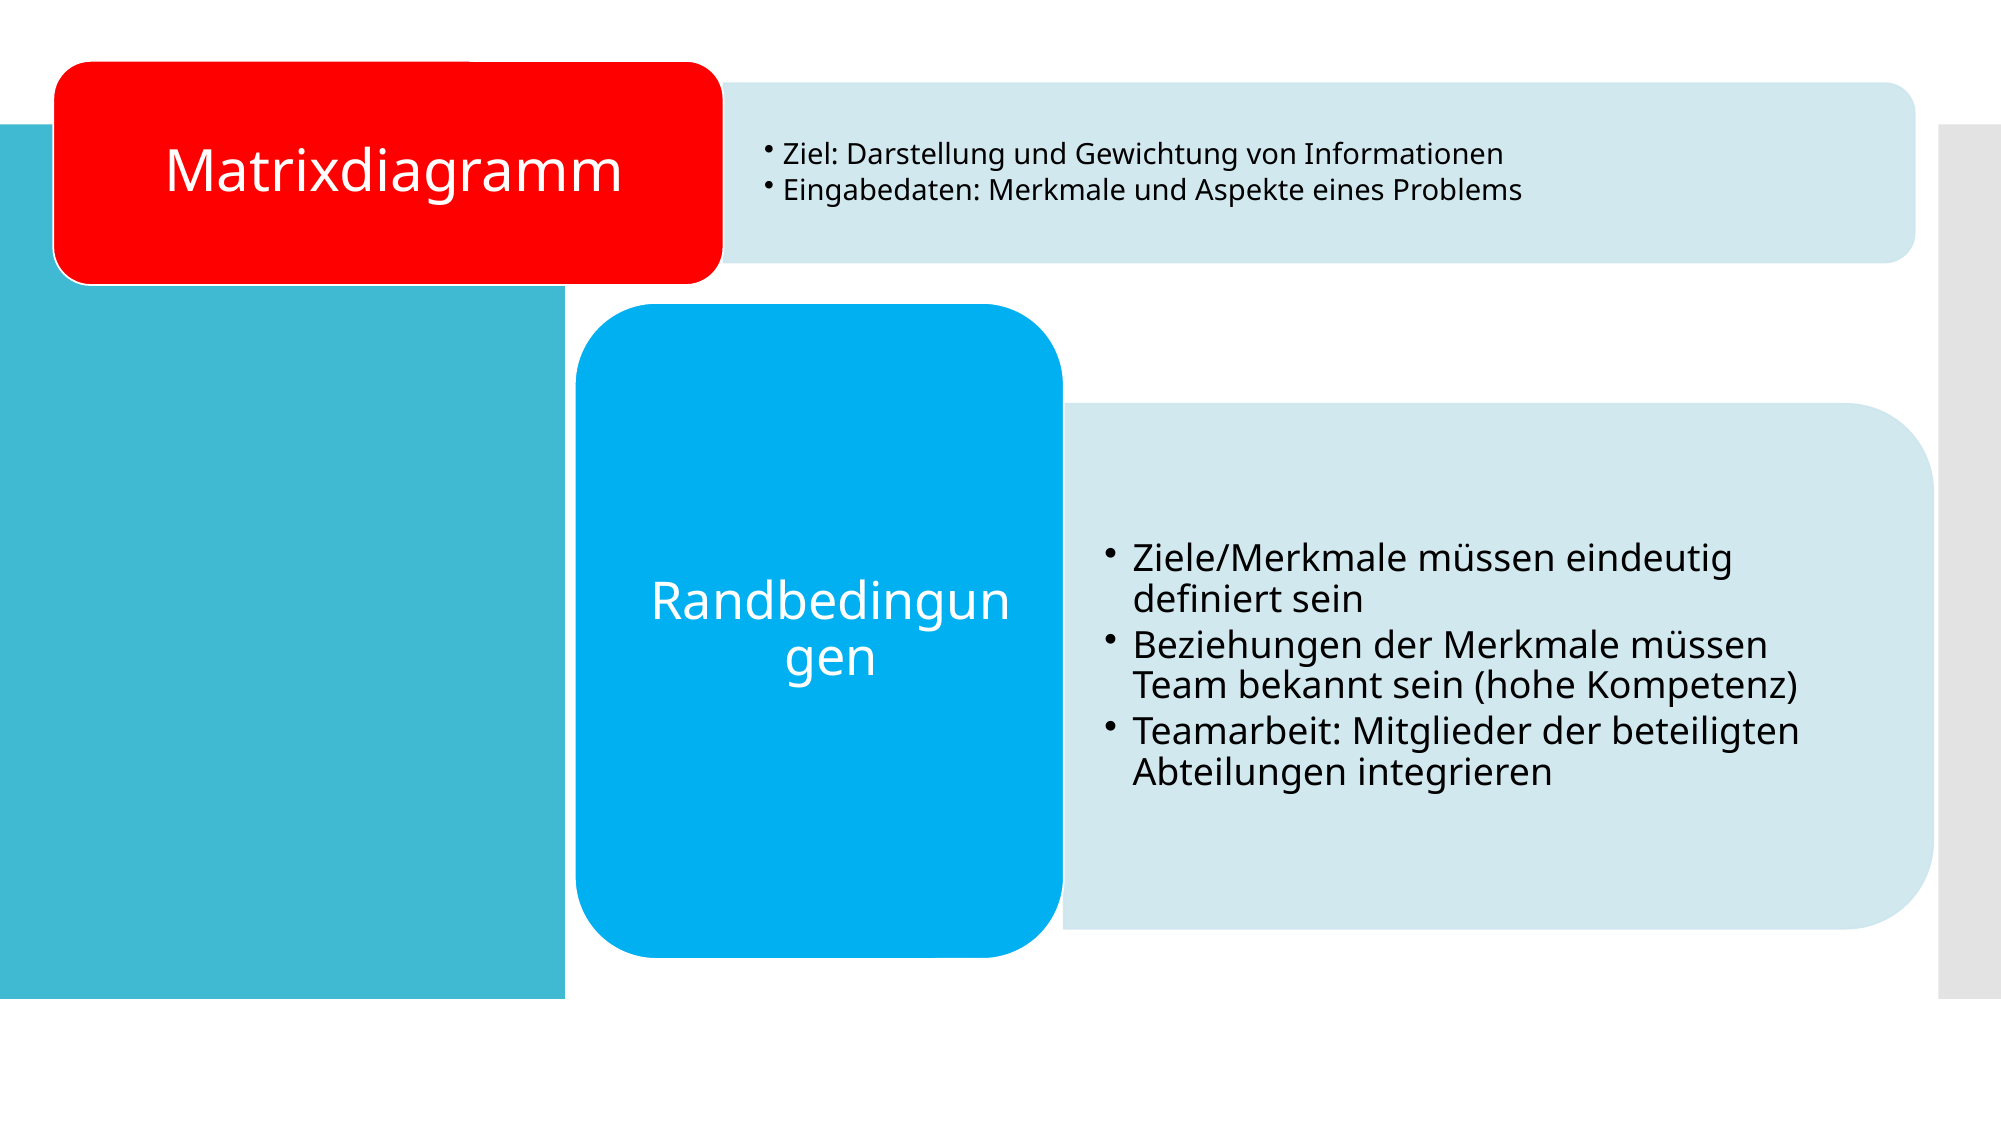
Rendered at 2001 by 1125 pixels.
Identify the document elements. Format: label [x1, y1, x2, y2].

text_box [53, 60, 1915, 286]
text_box [574, 302, 1934, 960]
